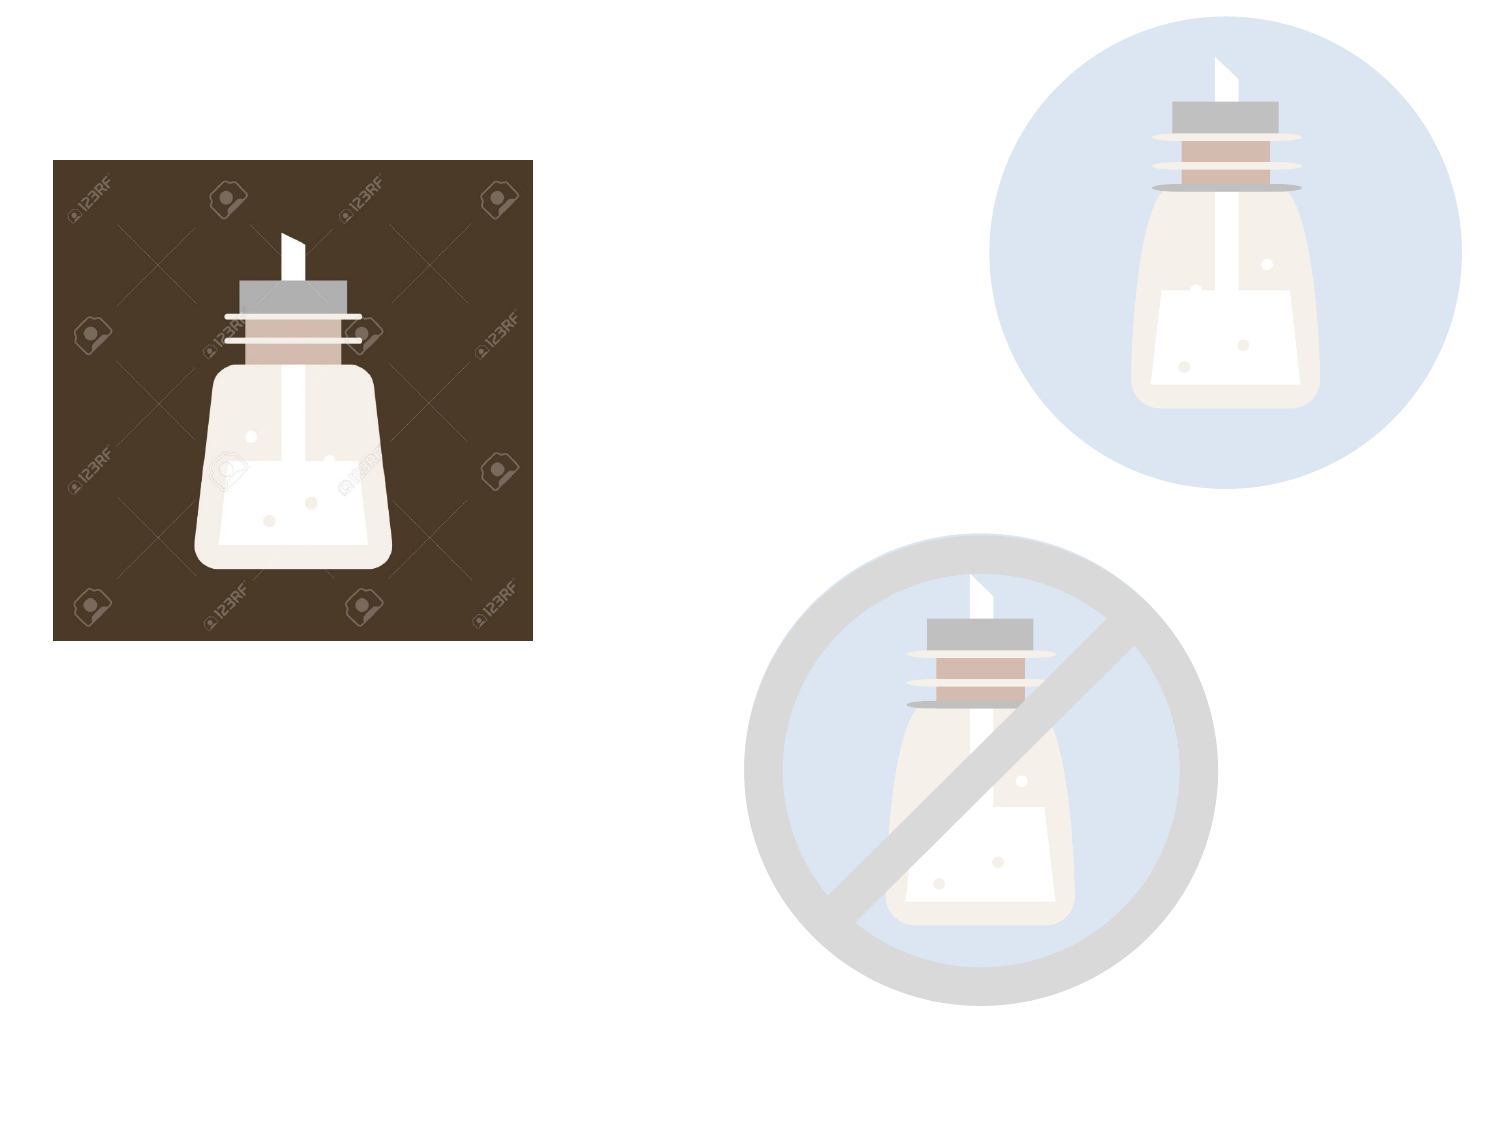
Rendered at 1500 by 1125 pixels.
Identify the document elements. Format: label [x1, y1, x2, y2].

text_box [989, 16, 1463, 490]
picture [52, 160, 534, 641]
text_box [743, 533, 1219, 1006]
